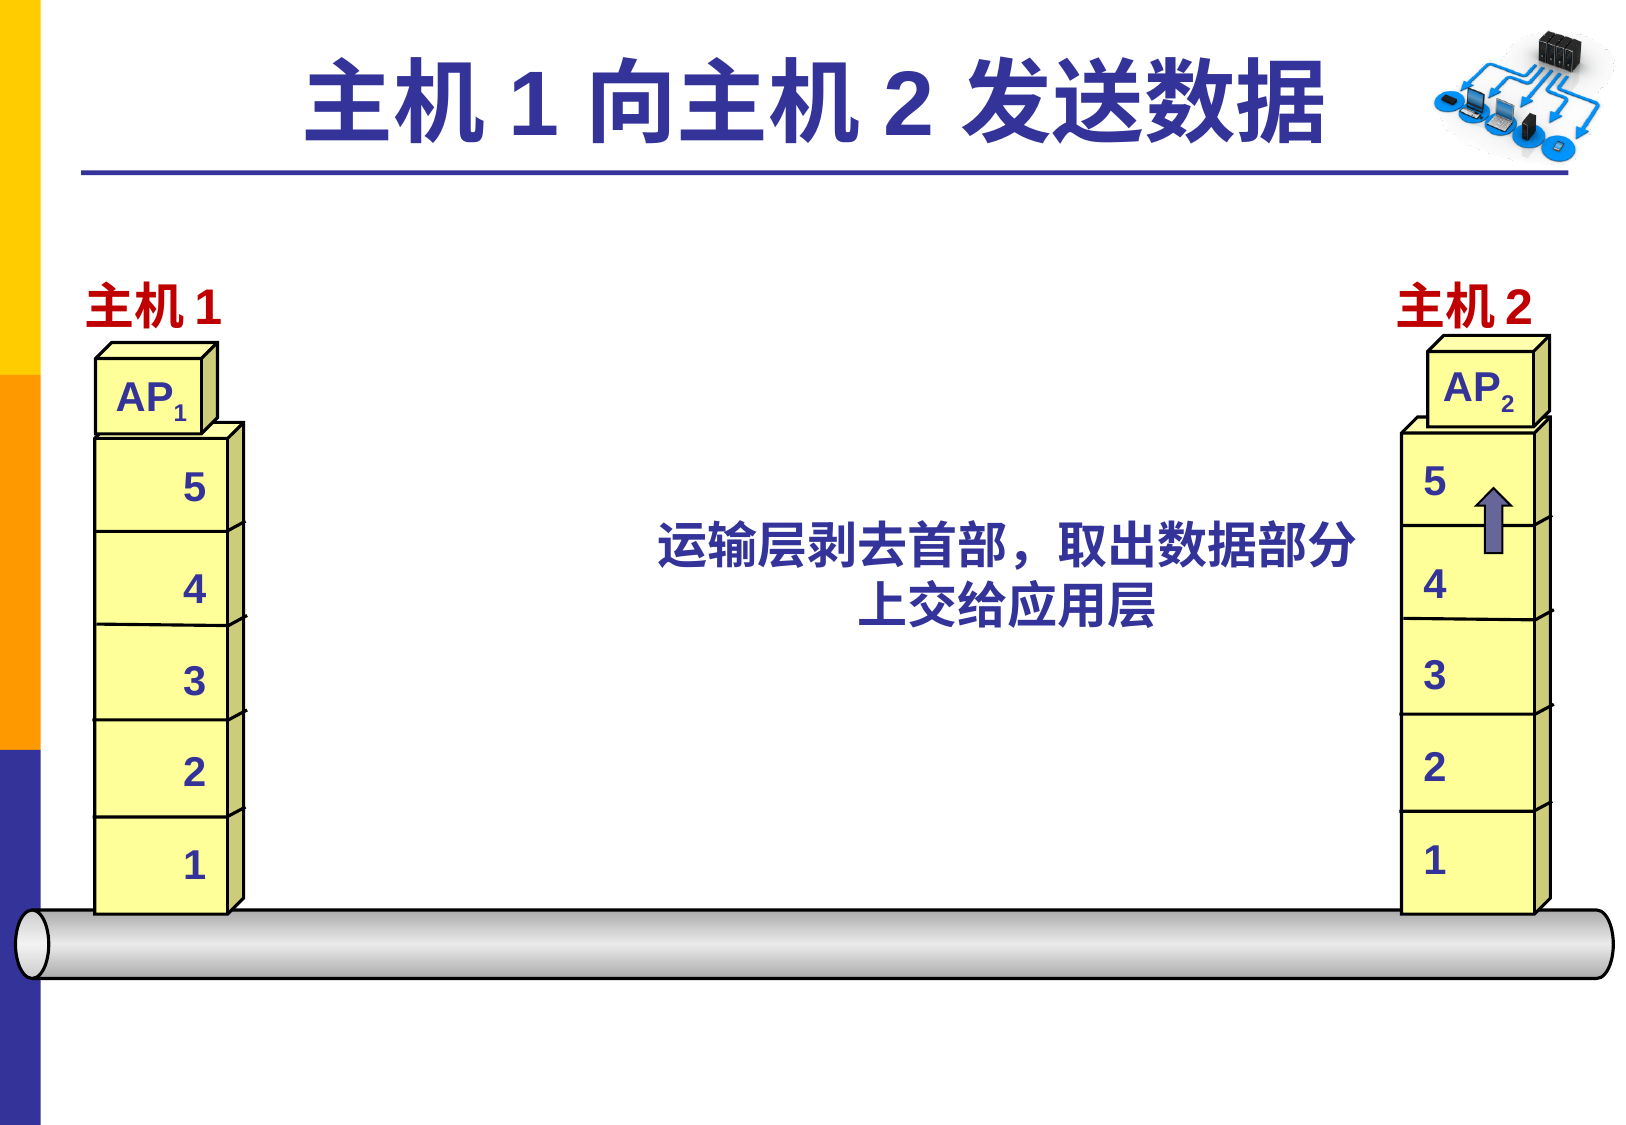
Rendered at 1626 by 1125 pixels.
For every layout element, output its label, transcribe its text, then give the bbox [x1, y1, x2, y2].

text_box [95, 423, 243, 438]
text_box AP2 [1428, 352, 1530, 425]
text_box [94, 521, 246, 532]
text_box 1 [1408, 825, 1462, 890]
text_box 主机 1 [69, 267, 237, 342]
text_box [92, 807, 246, 817]
text_box AP1 [100, 362, 203, 434]
text_box [92, 709, 248, 720]
text_box 1 [168, 830, 222, 896]
text_box [1401, 715, 1535, 811]
text_box 运输层剥去首部，取出数据部分 上交给应用层 [642, 506, 1372, 641]
text_box [1401, 526, 1535, 713]
text_box [1399, 704, 1554, 715]
text_box [15, 909, 1614, 979]
text_box [1401, 803, 1551, 915]
text_box [95, 342, 218, 434]
text_box 3 [168, 646, 222, 711]
text_box [1401, 519, 1484, 526]
text_box [96, 615, 248, 626]
text_box [1399, 801, 1553, 812]
text_box [1427, 335, 1550, 427]
text_box [1503, 515, 1553, 526]
text_box 2 [1408, 732, 1462, 798]
text_box [94, 809, 244, 915]
text_box [94, 532, 228, 719]
text_box [1403, 609, 1554, 620]
text_box 4 [1408, 549, 1462, 614]
text_box 5 [168, 451, 222, 517]
text_box 4 [168, 554, 222, 619]
title 主机 1 向主机 2 发送数据 [81, 30, 1569, 161]
text_box 主机 2 [1380, 267, 1548, 342]
text_box 3 [1408, 640, 1462, 706]
text_box [94, 720, 228, 816]
text_box 2 [168, 737, 222, 803]
picture [1431, 30, 1616, 165]
text_box [1476, 488, 1512, 554]
text_box [1401, 416, 1551, 525]
text_box [94, 422, 244, 531]
text_box 5 [1408, 446, 1462, 511]
